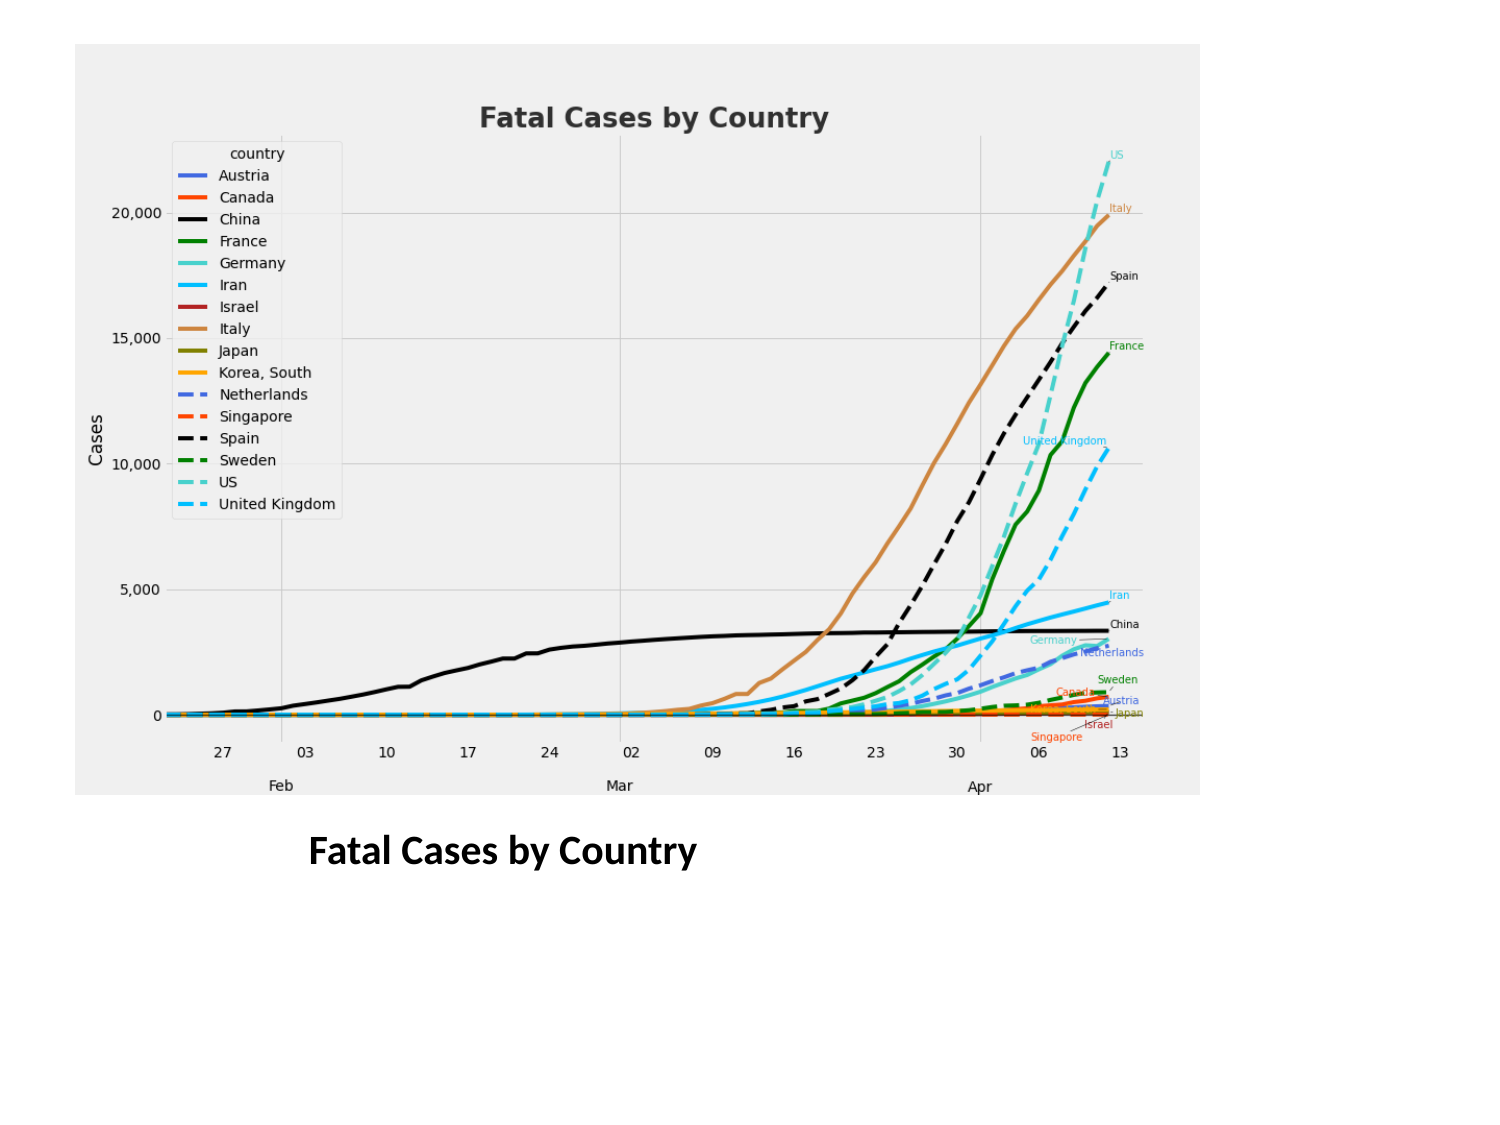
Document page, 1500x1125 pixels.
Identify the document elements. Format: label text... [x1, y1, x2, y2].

title Fatal Cases by Country [294, 802, 1194, 881]
picture [74, 44, 1201, 796]
